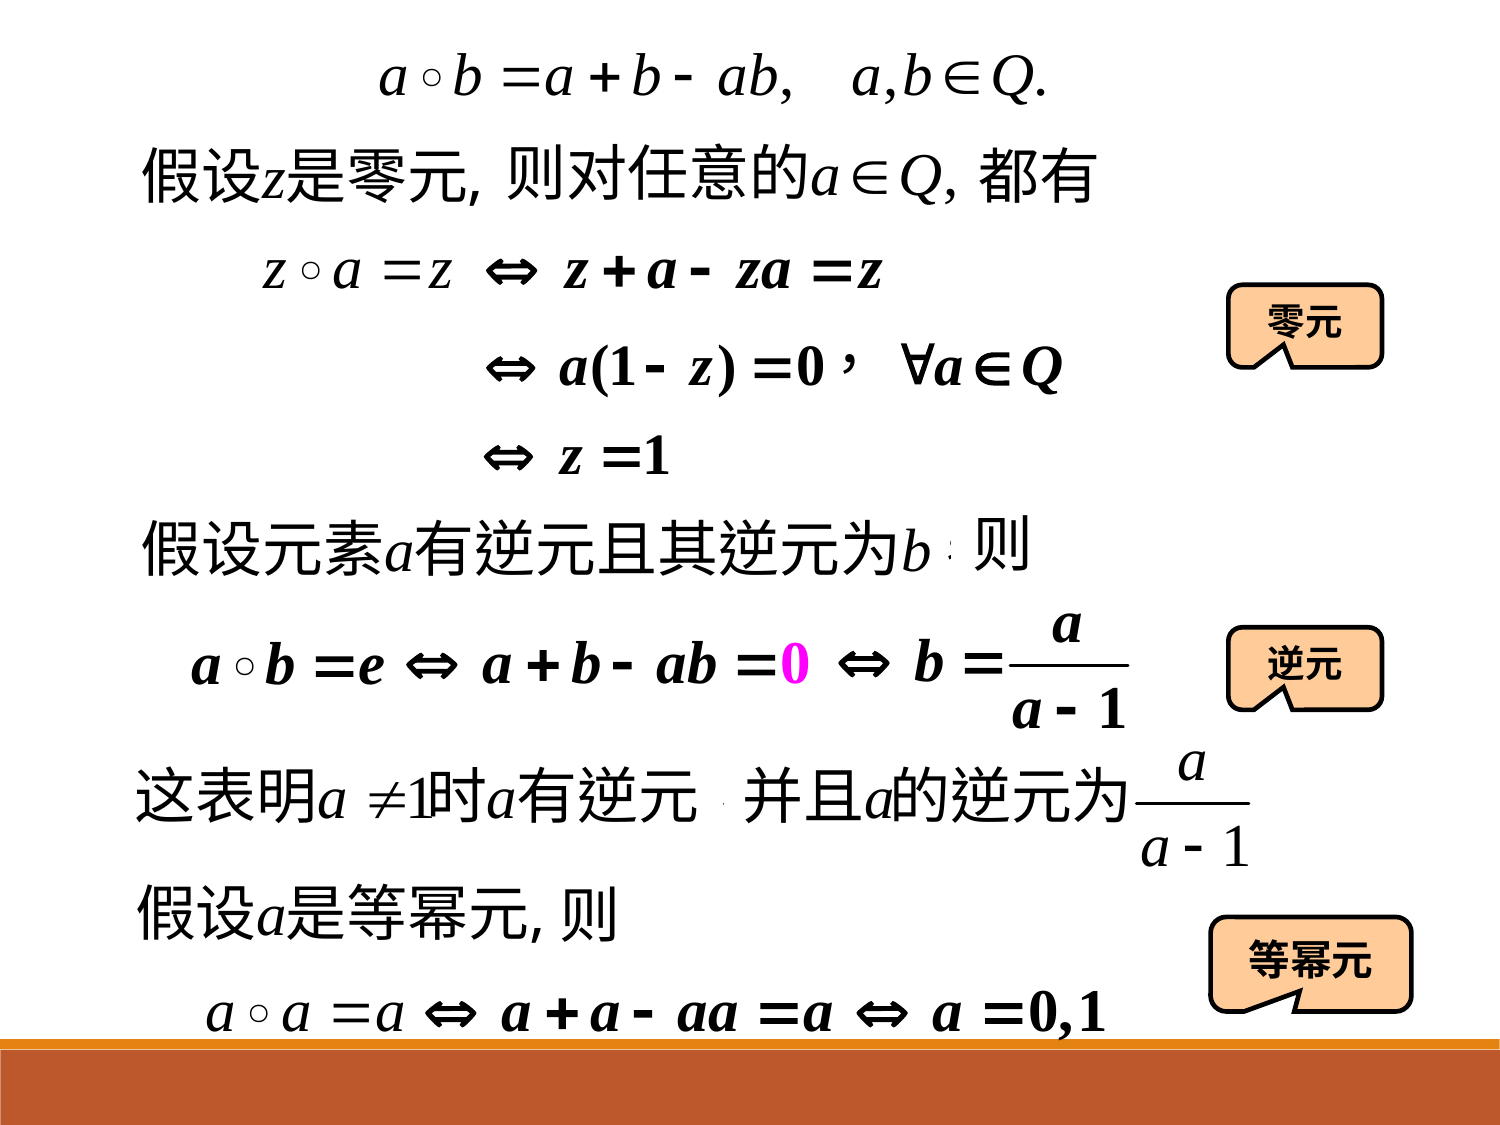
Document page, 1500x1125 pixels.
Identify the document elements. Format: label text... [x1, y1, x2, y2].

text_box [129, 761, 725, 835]
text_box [843, 975, 1115, 1058]
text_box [400, 626, 822, 699]
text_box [501, 138, 968, 219]
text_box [135, 141, 491, 215]
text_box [471, 420, 678, 490]
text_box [739, 722, 1259, 877]
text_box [371, 42, 1052, 119]
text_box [135, 513, 952, 587]
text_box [473, 242, 897, 305]
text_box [973, 140, 1105, 214]
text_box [182, 628, 397, 701]
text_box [554, 879, 625, 953]
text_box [474, 331, 1076, 411]
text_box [967, 508, 1038, 576]
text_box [198, 992, 413, 1043]
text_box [253, 250, 465, 301]
text_box 逆元 [1228, 627, 1383, 710]
text_box 等幂元 [1210, 916, 1412, 1012]
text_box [826, 579, 1142, 719]
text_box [129, 874, 550, 952]
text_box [412, 985, 841, 1048]
text_box 零元 [1228, 284, 1383, 368]
